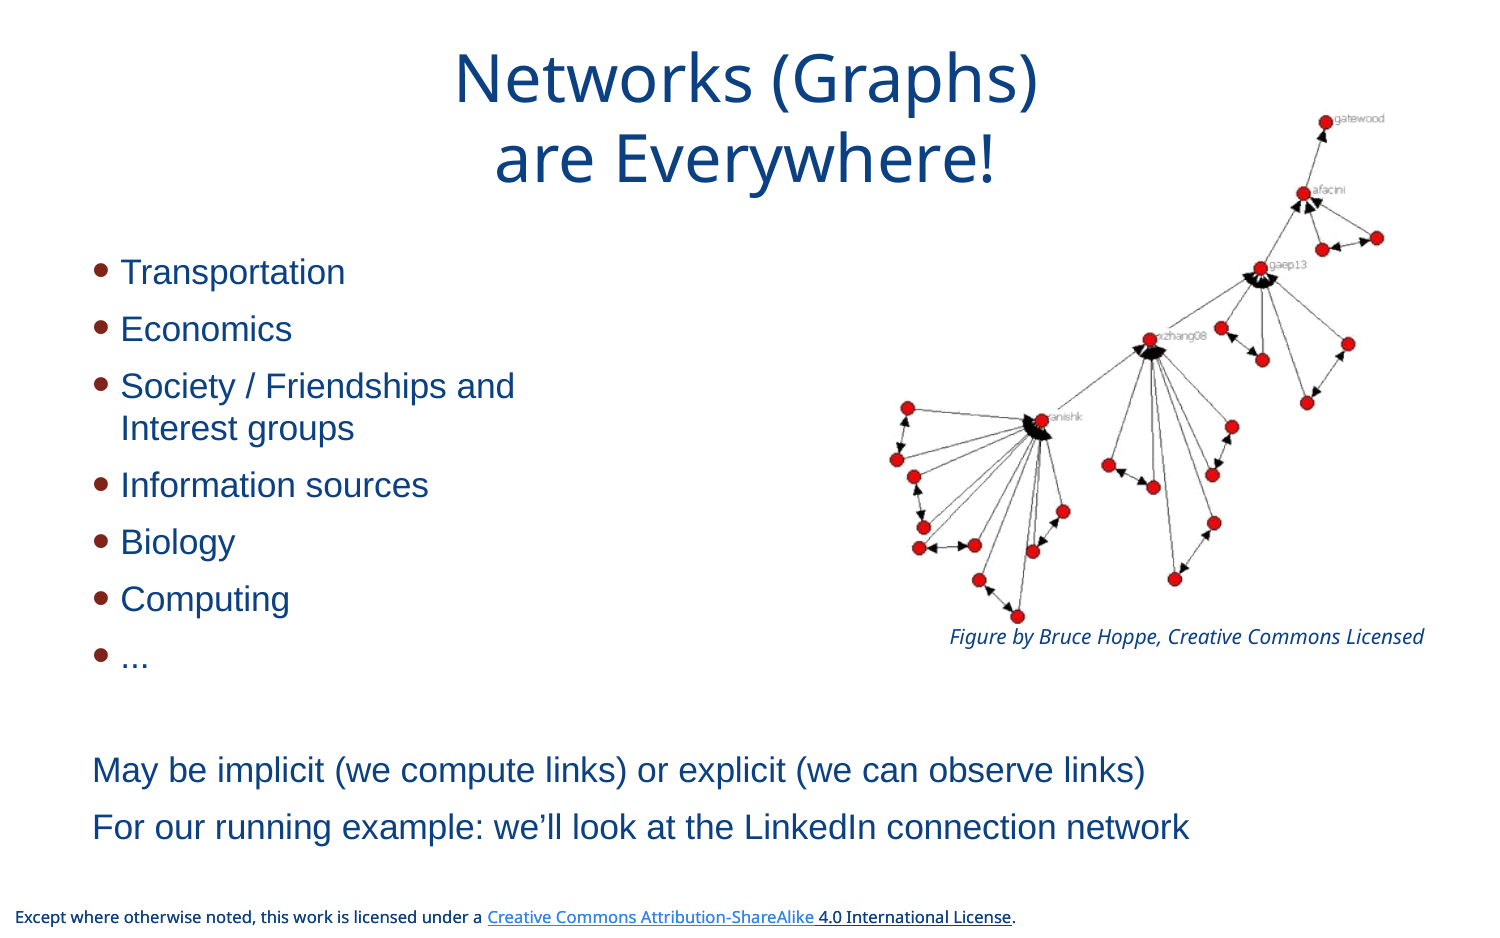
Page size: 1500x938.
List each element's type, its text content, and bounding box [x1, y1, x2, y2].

list Transportation Economics Society / Friendships and Interest groups Information sources Biology Computing ... May be implicit (we compute links) or explicit (we can observe links) For our running example: we’ll look at the LinkedIn connection network [77, 239, 1416, 857]
text_box Figure by Bruce Hoppe, Creative Commons Licensed [934, 616, 1440, 656]
title Networks (Graphs) are Everywhere! [77, 26, 1416, 205]
picture [882, 110, 1386, 633]
